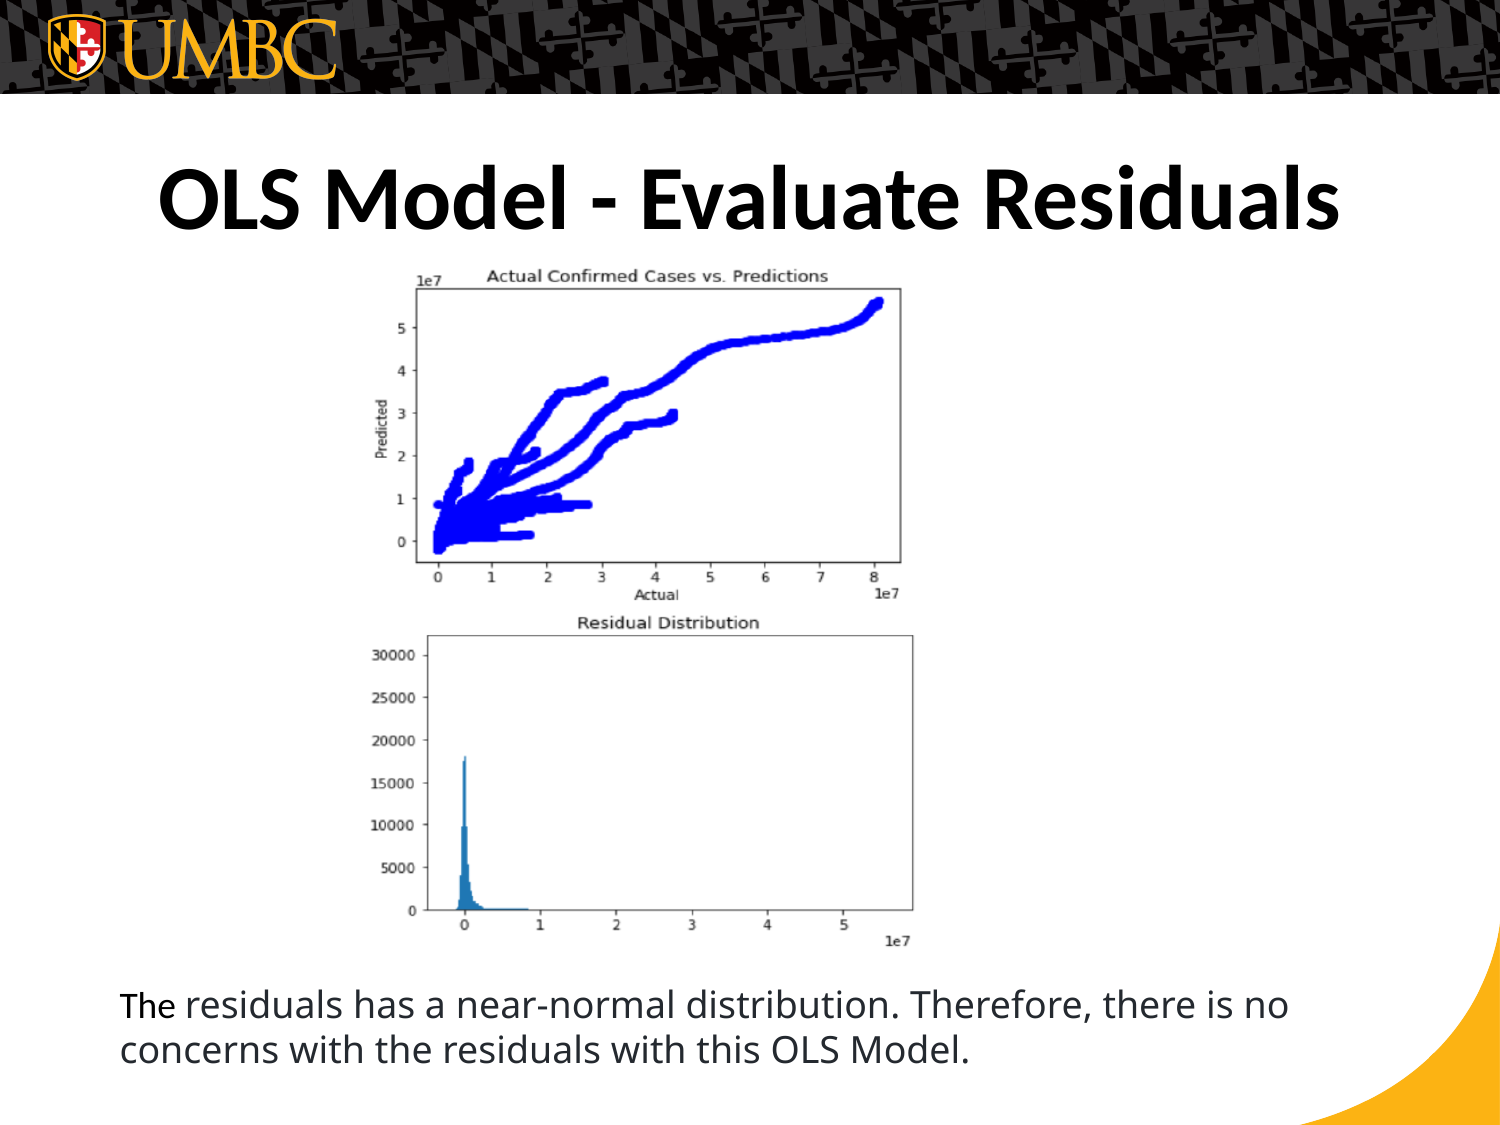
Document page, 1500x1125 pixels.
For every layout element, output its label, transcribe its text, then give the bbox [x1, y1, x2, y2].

text_box The residuals has a near-normal distribution. Therefore, there is no concerns with the residuals with this OLS Model. [104, 973, 1425, 1124]
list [355, 259, 957, 949]
title OLS Model - Evaluate Residuals [75, 98, 1425, 287]
picture [1299, 921, 1500, 1125]
picture [0, 0, 1500, 94]
